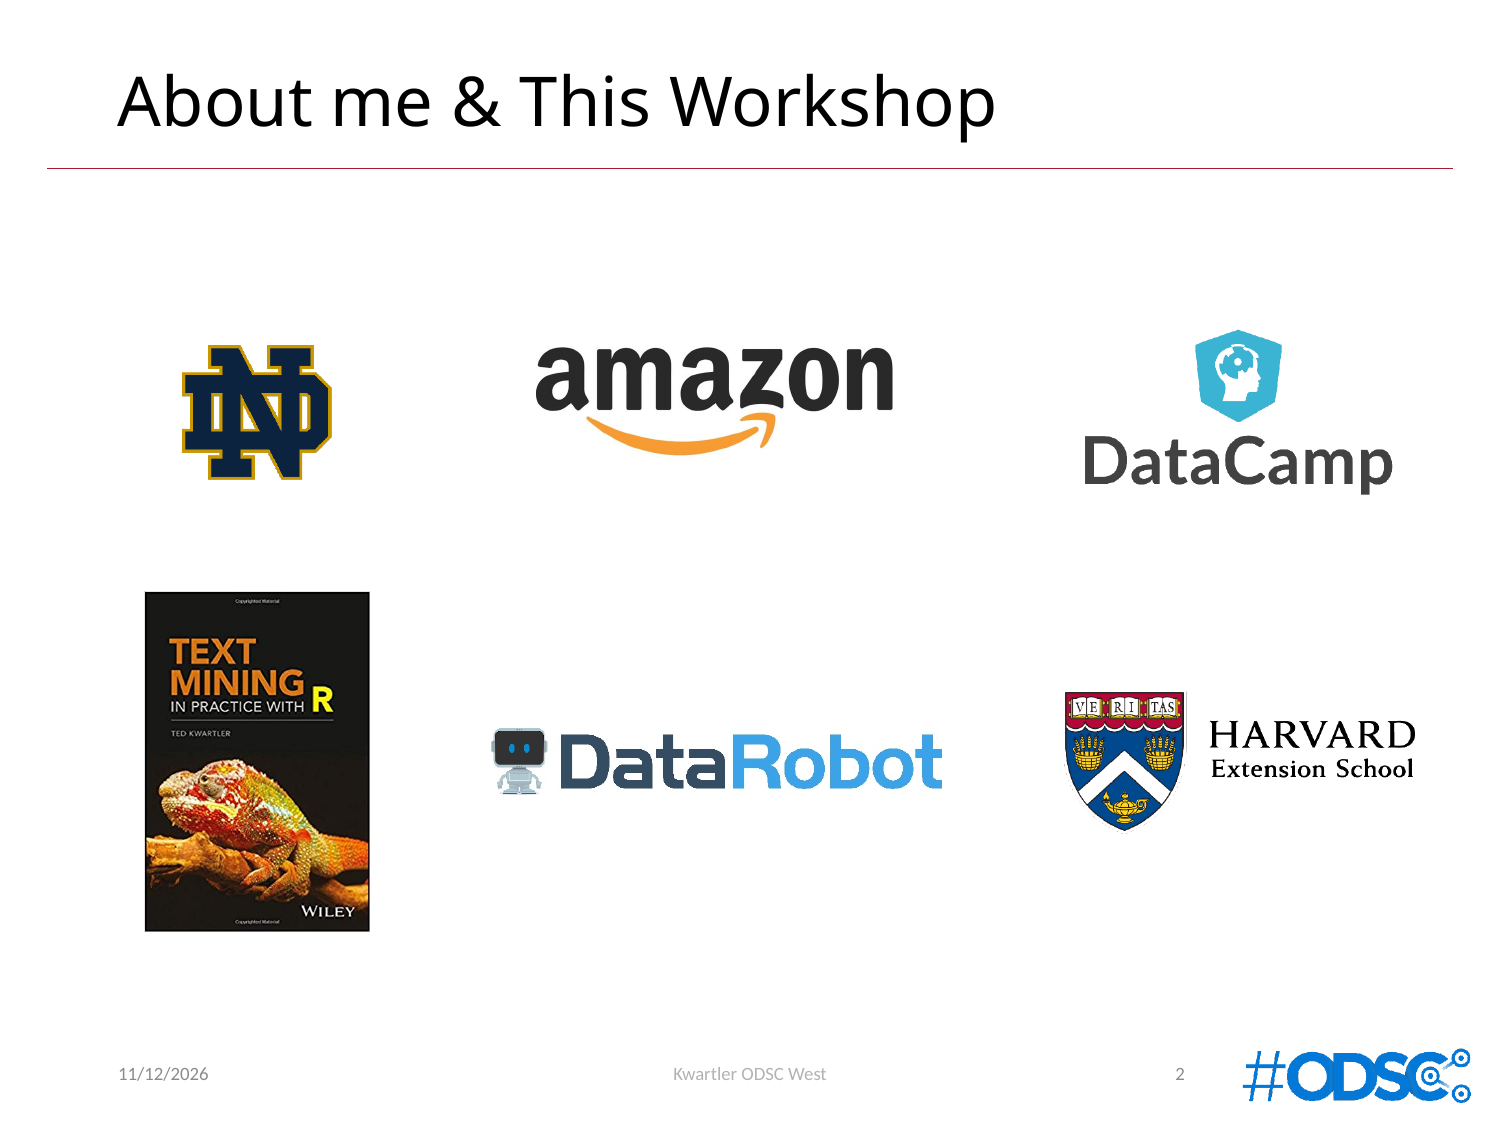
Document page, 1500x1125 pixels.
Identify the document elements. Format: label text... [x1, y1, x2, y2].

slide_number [103, 1042, 441, 1103]
picture [1225, 1038, 1480, 1116]
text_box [1062, 329, 1415, 834]
title About me & This Workshop [103, 59, 1397, 157]
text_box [491, 346, 942, 795]
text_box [144, 344, 370, 932]
slide_number 2 [1059, 1042, 1200, 1103]
footer Kwartler ODSC West [496, 1042, 1004, 1103]
